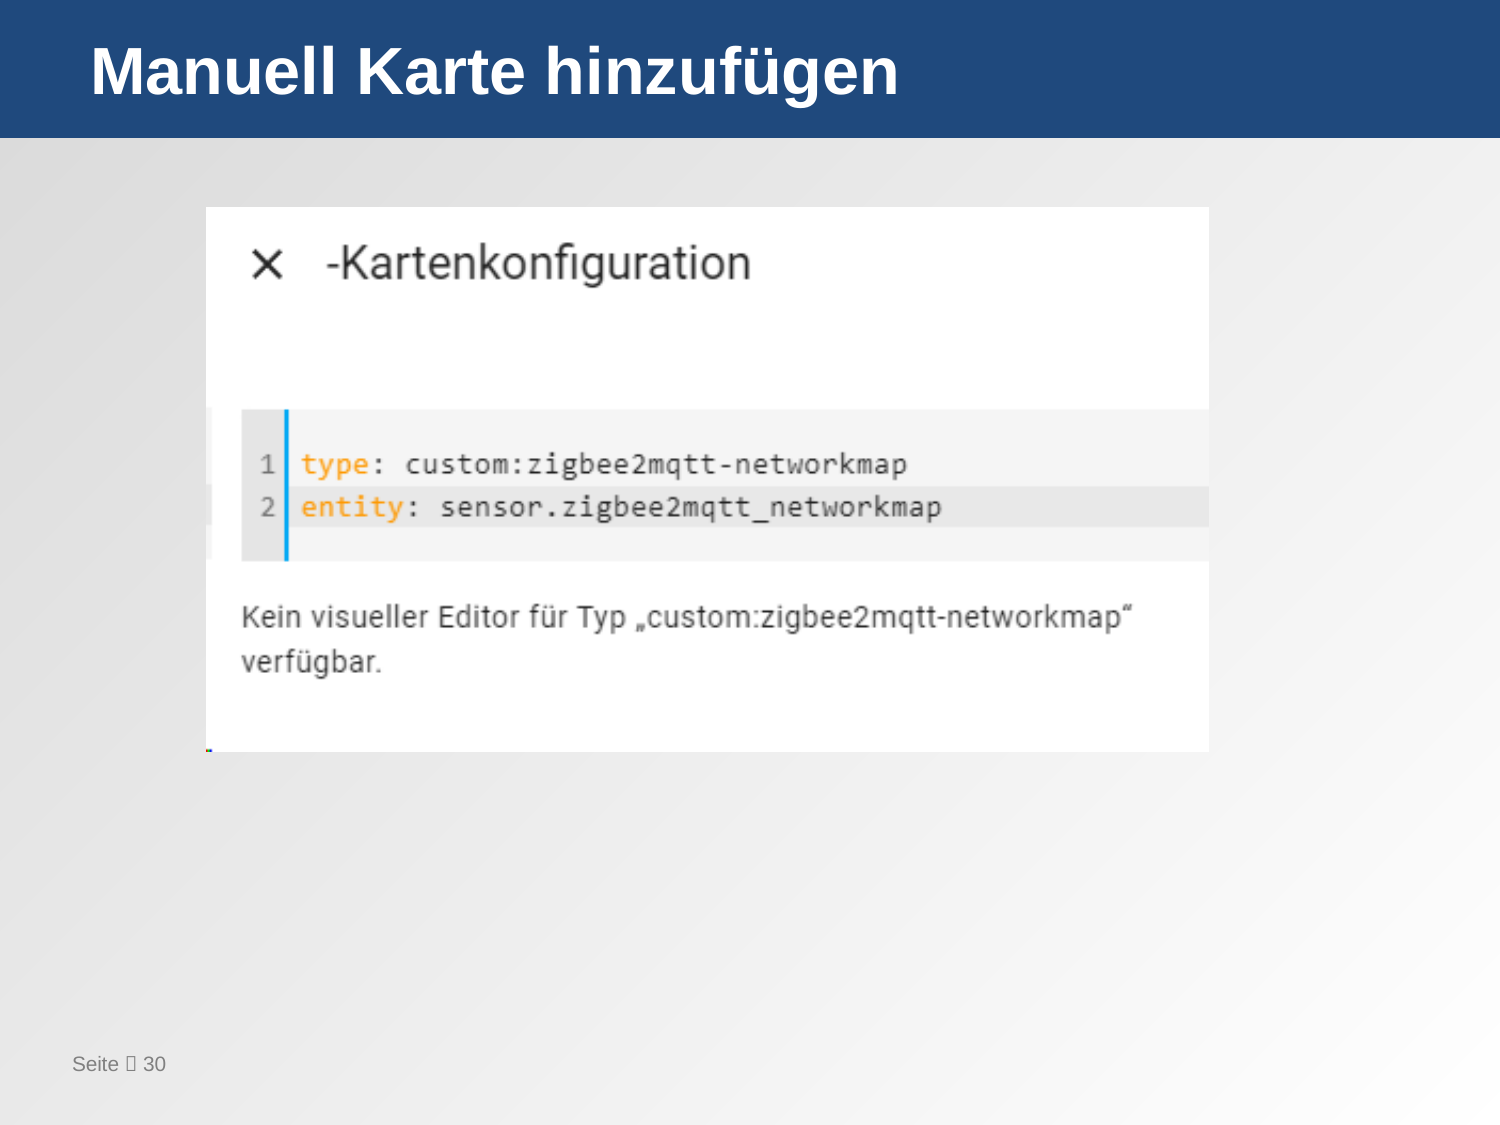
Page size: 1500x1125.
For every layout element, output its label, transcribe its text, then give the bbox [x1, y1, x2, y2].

picture [206, 207, 1209, 752]
title Manuell Karte hinzufügen [75, 20, 1425, 208]
